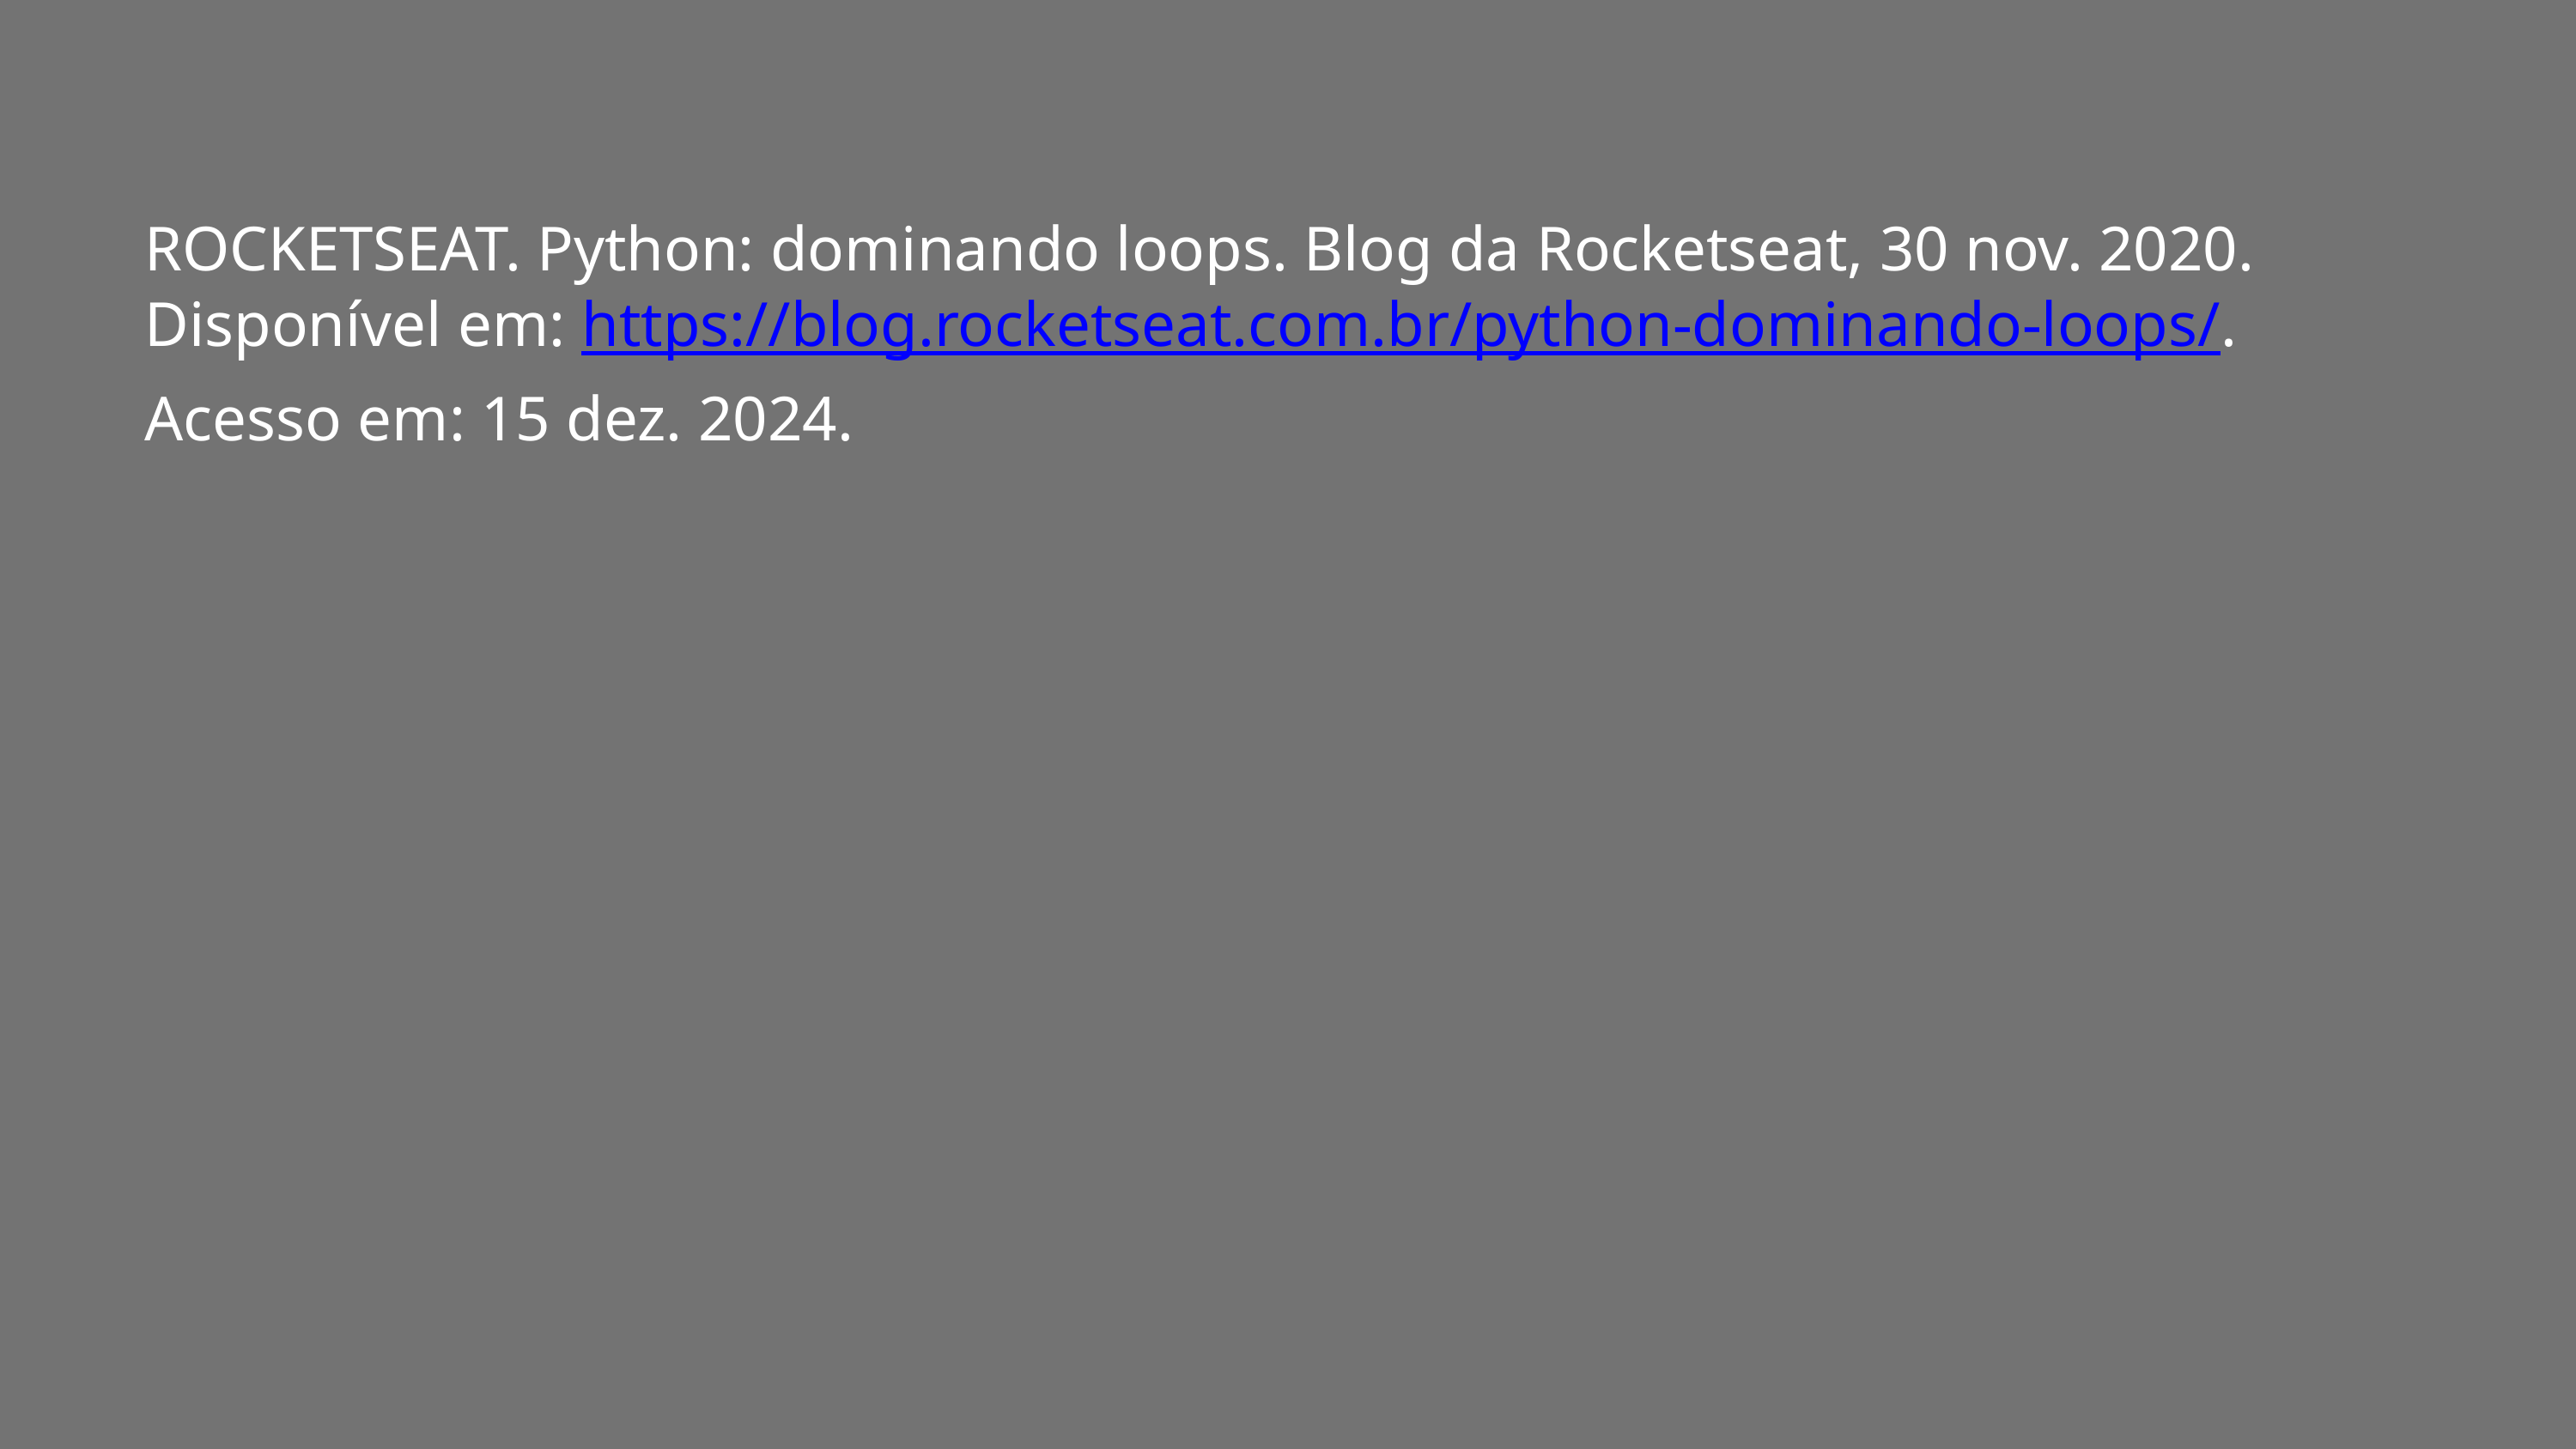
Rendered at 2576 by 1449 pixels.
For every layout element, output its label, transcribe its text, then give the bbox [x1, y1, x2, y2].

text_box ROCKETSEAT. Python: dominando loops. Blog da Rocketseat, 30 nov. 2020. Disponível em: https://blog.rocketseat.com.br/python-dominando-loops/. Acesso em: 15 dez. 2024. [144, 197, 2432, 453]
